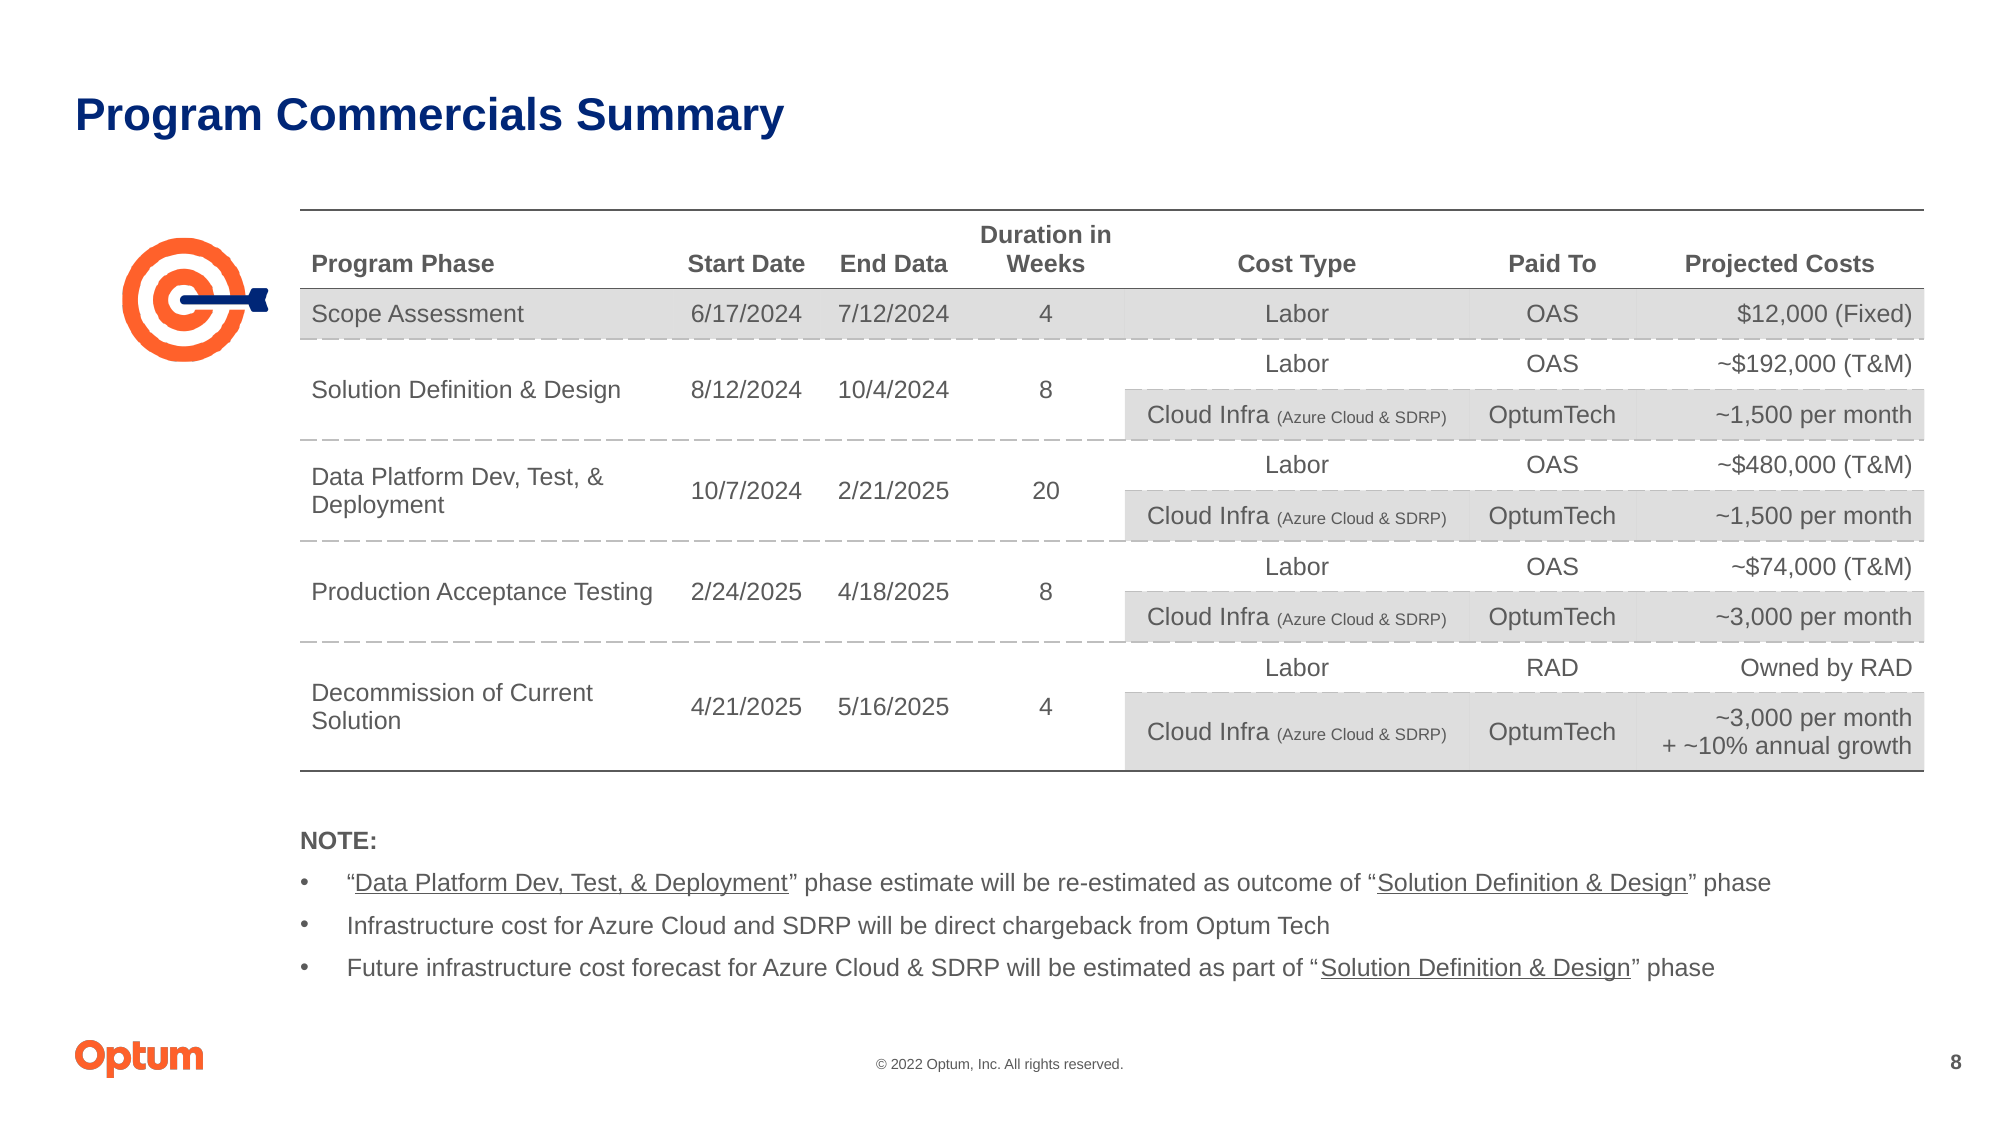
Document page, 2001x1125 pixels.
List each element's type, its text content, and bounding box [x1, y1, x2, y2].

table_header Program Phase [300, 211, 673, 288]
table_cell 10/4/2024 [820, 339, 968, 440]
table_cell 20 [968, 440, 1125, 541]
table_cell 6/17/2024 [673, 289, 820, 339]
table_cell OptumTech [1469, 591, 1636, 642]
table_cell Scope Assessment [300, 289, 673, 339]
table_cell OptumTech [1469, 490, 1636, 541]
table_cell OptumTech [1469, 692, 1636, 770]
table_cell ~3,000 per month + ~10% annual growth [1636, 692, 1924, 770]
table_cell ~3,000 per month [1636, 591, 1924, 642]
table_cell OAS [1469, 339, 1636, 389]
table_cell OAS [1469, 541, 1636, 591]
table_cell Labor [1125, 541, 1469, 591]
table_cell RAD [1469, 642, 1636, 692]
table_cell 4 [968, 289, 1125, 339]
table_cell Solution Definition & Design [300, 339, 673, 440]
table_cell Decommission of Current Solution [300, 642, 673, 770]
table_cell Labor [1125, 440, 1469, 490]
table_cell ~1,500 per month [1636, 490, 1924, 541]
table_cell OAS [1469, 289, 1636, 339]
table_cell ~$192,000 (T&M) [1636, 339, 1924, 389]
table_cell OAS [1469, 440, 1636, 490]
picture [104, 209, 285, 390]
table_header Paid To [1469, 211, 1636, 288]
table_cell 2/21/2025 [820, 440, 968, 541]
title Program Commercials Summary [75, 91, 1650, 142]
table_cell $12,000 (Fixed) [1636, 289, 1924, 339]
table_header Start Date [673, 211, 820, 288]
table_cell Cloud Infra (Azure Cloud & SDRP) [1125, 692, 1469, 770]
table_cell 4/18/2025 [820, 541, 968, 642]
table_header End Data [820, 211, 968, 288]
table_header Cost Type [1125, 211, 1469, 288]
table_cell Labor [1125, 339, 1469, 389]
table_cell Production Acceptance Testing [300, 541, 673, 642]
picture [75, 1040, 203, 1078]
table_cell ~1,500 per month [1636, 389, 1924, 440]
table_cell Cloud Infra (Azure Cloud & SDRP) [1125, 389, 1469, 440]
table_header Projected Costs [1636, 211, 1924, 288]
table_header Duration in Weeks [968, 211, 1125, 288]
table_cell Labor [1125, 289, 1469, 339]
table_cell 8 [968, 339, 1125, 440]
table_cell 2/24/2025 [673, 541, 820, 642]
table_cell 7/12/2024 [820, 289, 968, 339]
table_cell Data Platform Dev, Test, & Deployment [300, 440, 673, 541]
table_cell Owned by RAD [1636, 642, 1924, 692]
table_cell 10/7/2024 [673, 440, 820, 541]
table_cell OptumTech [1469, 389, 1636, 440]
table_cell ~$74,000 (T&M) [1636, 541, 1924, 591]
table_cell 4 [968, 642, 1125, 770]
table_cell ~$480,000 (T&M) [1636, 440, 1924, 490]
table_cell Labor [1125, 642, 1469, 692]
table_cell Cloud Infra (Azure Cloud & SDRP) [1125, 490, 1469, 541]
table_cell 8 [968, 541, 1125, 642]
table_cell Cloud Infra (Azure Cloud & SDRP) [1125, 591, 1469, 642]
text_box NOTE: “Data Platform Dev, Test, & Deployment” phase estimate will be re-estimated as outcome of “Solution Definition & Design” phase Infrastructure cost for Azure Cloud and SDRP will be direct chargeback from Optum Tech Future infrastructure cost forecast for Azure Cloud & SDRP will be estimated as part of “Solution Definition & Design” phase [299, 824, 1925, 982]
table_cell 4/21/2025 [673, 642, 820, 770]
table_cell 8/12/2024 [673, 339, 820, 440]
table_cell 5/16/2025 [820, 642, 968, 770]
